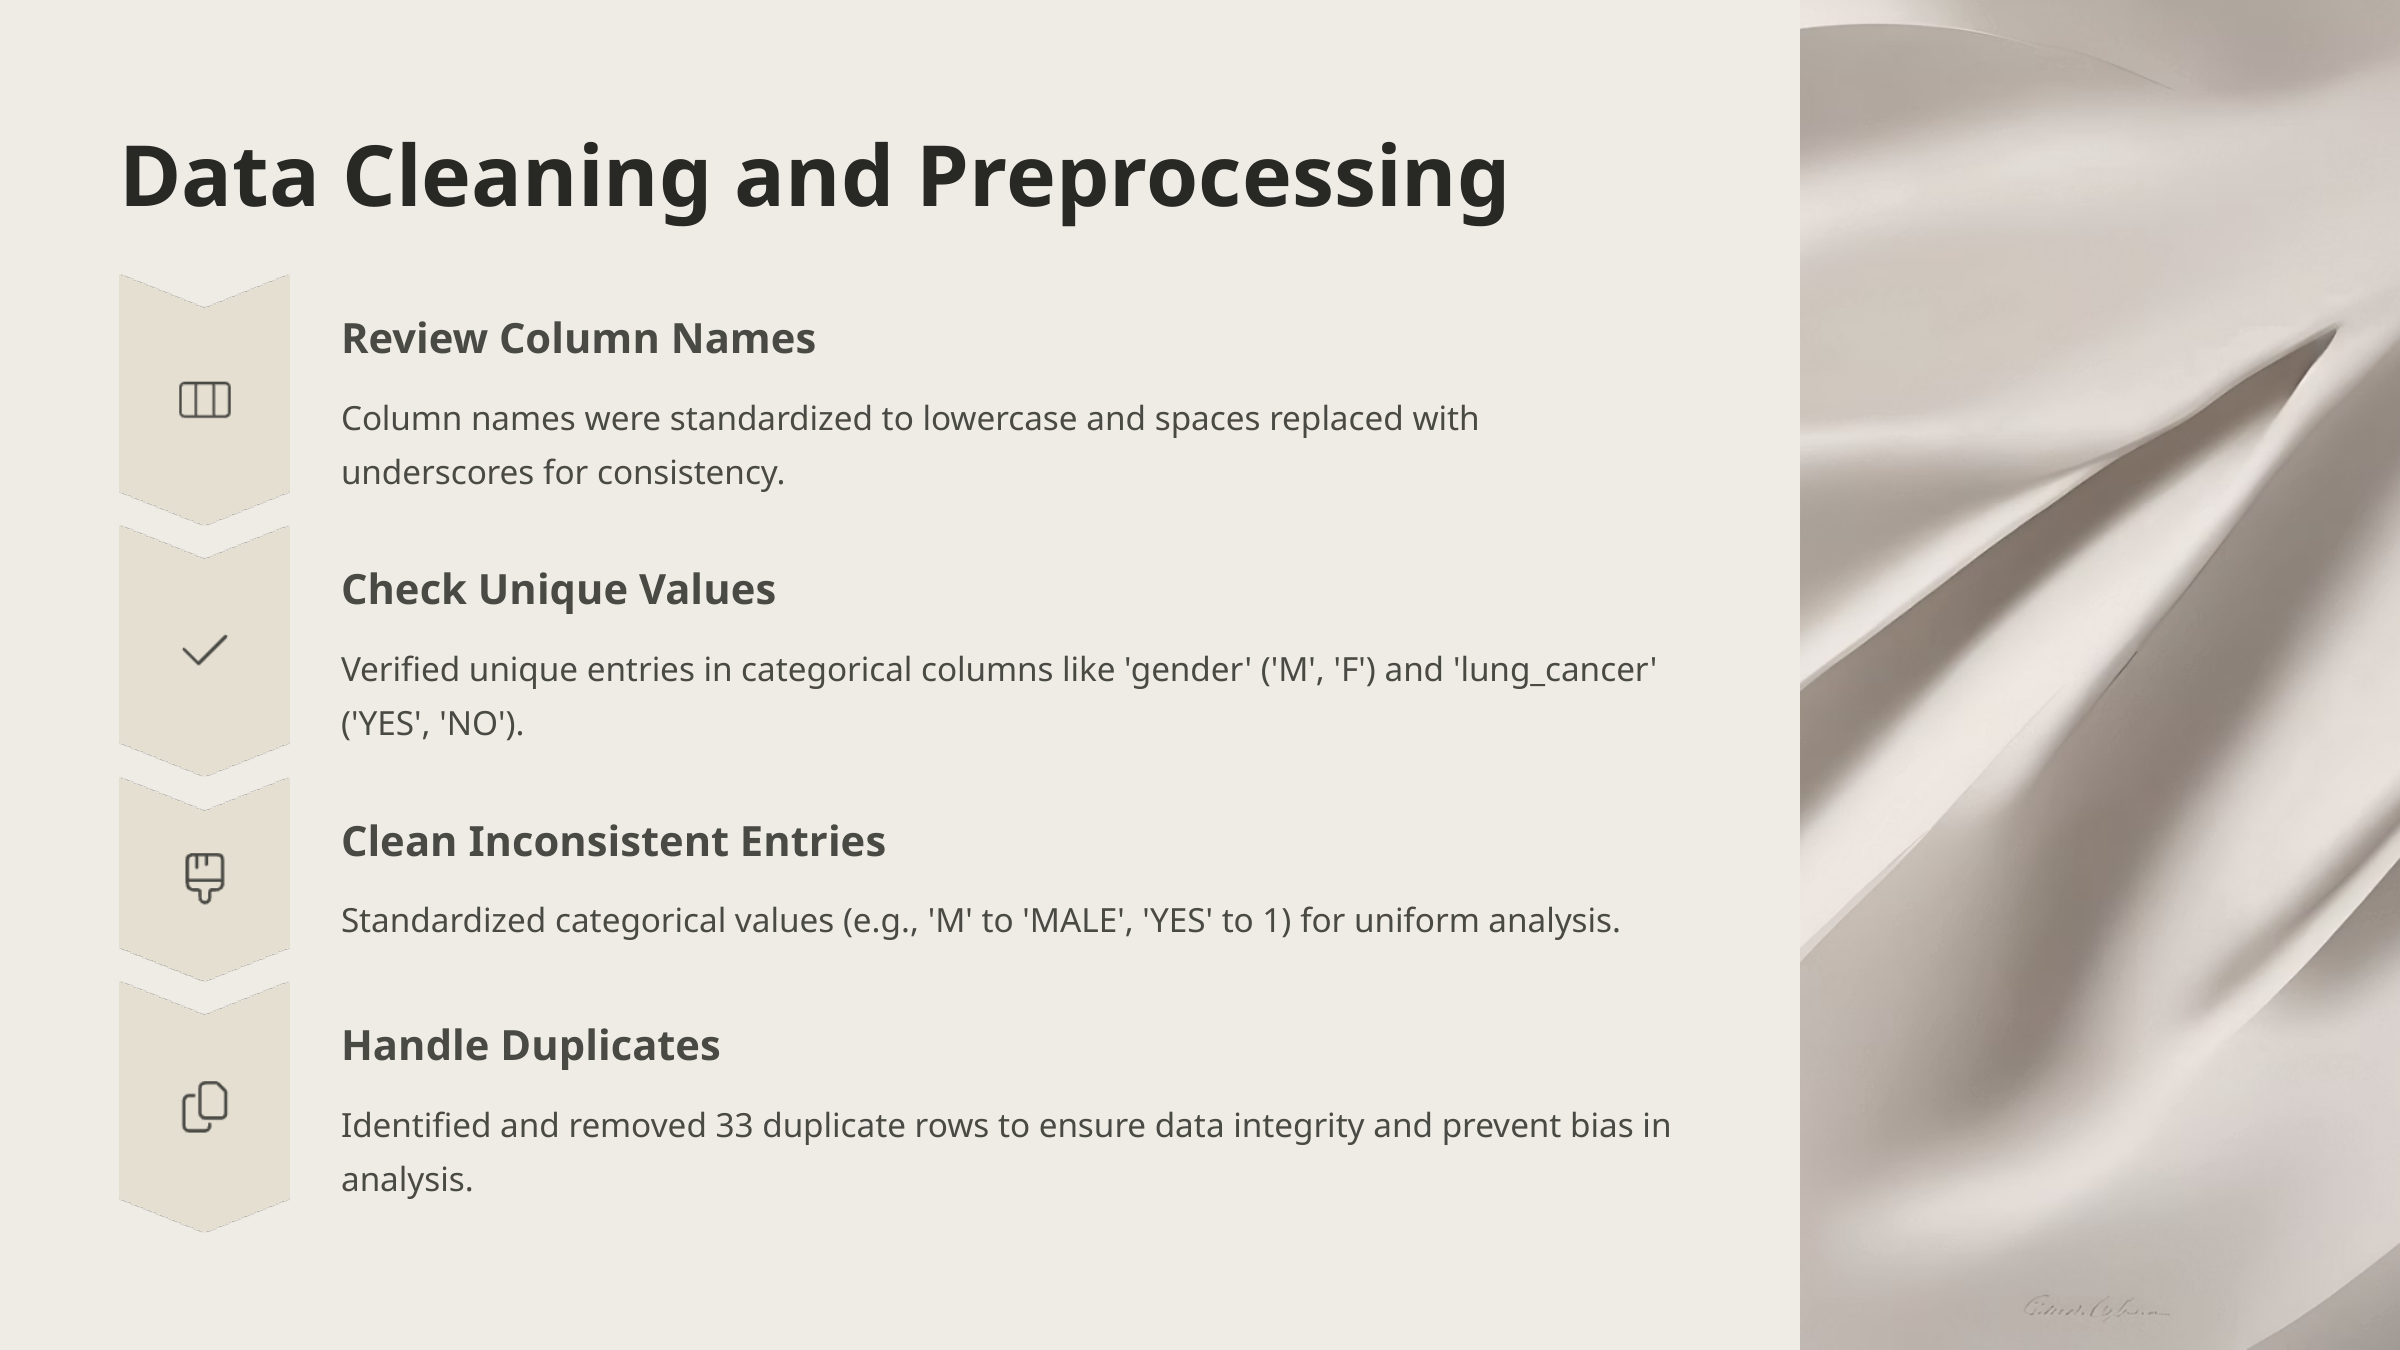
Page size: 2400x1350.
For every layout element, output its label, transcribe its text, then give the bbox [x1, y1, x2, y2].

text_box Handle Duplicates [341, 1015, 768, 1070]
text_box Review Column Names [341, 308, 779, 363]
text_box Verified unique entries in categorical columns like 'gender' ('M', 'F') and 'lung_cancer' ('YES', 'NO'). [341, 633, 1681, 743]
text_box Column names were standardized to lowercase and spaces replaced with underscores for consistency. [341, 382, 1681, 492]
picture [1799, 0, 2400, 1350]
picture [119, 274, 290, 1233]
text_box Standardized categorical values (e.g., 'M' to 'MALE', 'YES' to 1) for uniform analysis. [341, 884, 1681, 940]
text_box Data Cleaning and Preprocessing [119, 117, 1373, 224]
text_box Check Unique Values [341, 560, 768, 614]
text_box Identified and removed 33 duplicate rows to ensure data integrity and prevent bias in analysis. [341, 1089, 1681, 1199]
text_box Clean Inconsistent Entries [341, 811, 838, 865]
